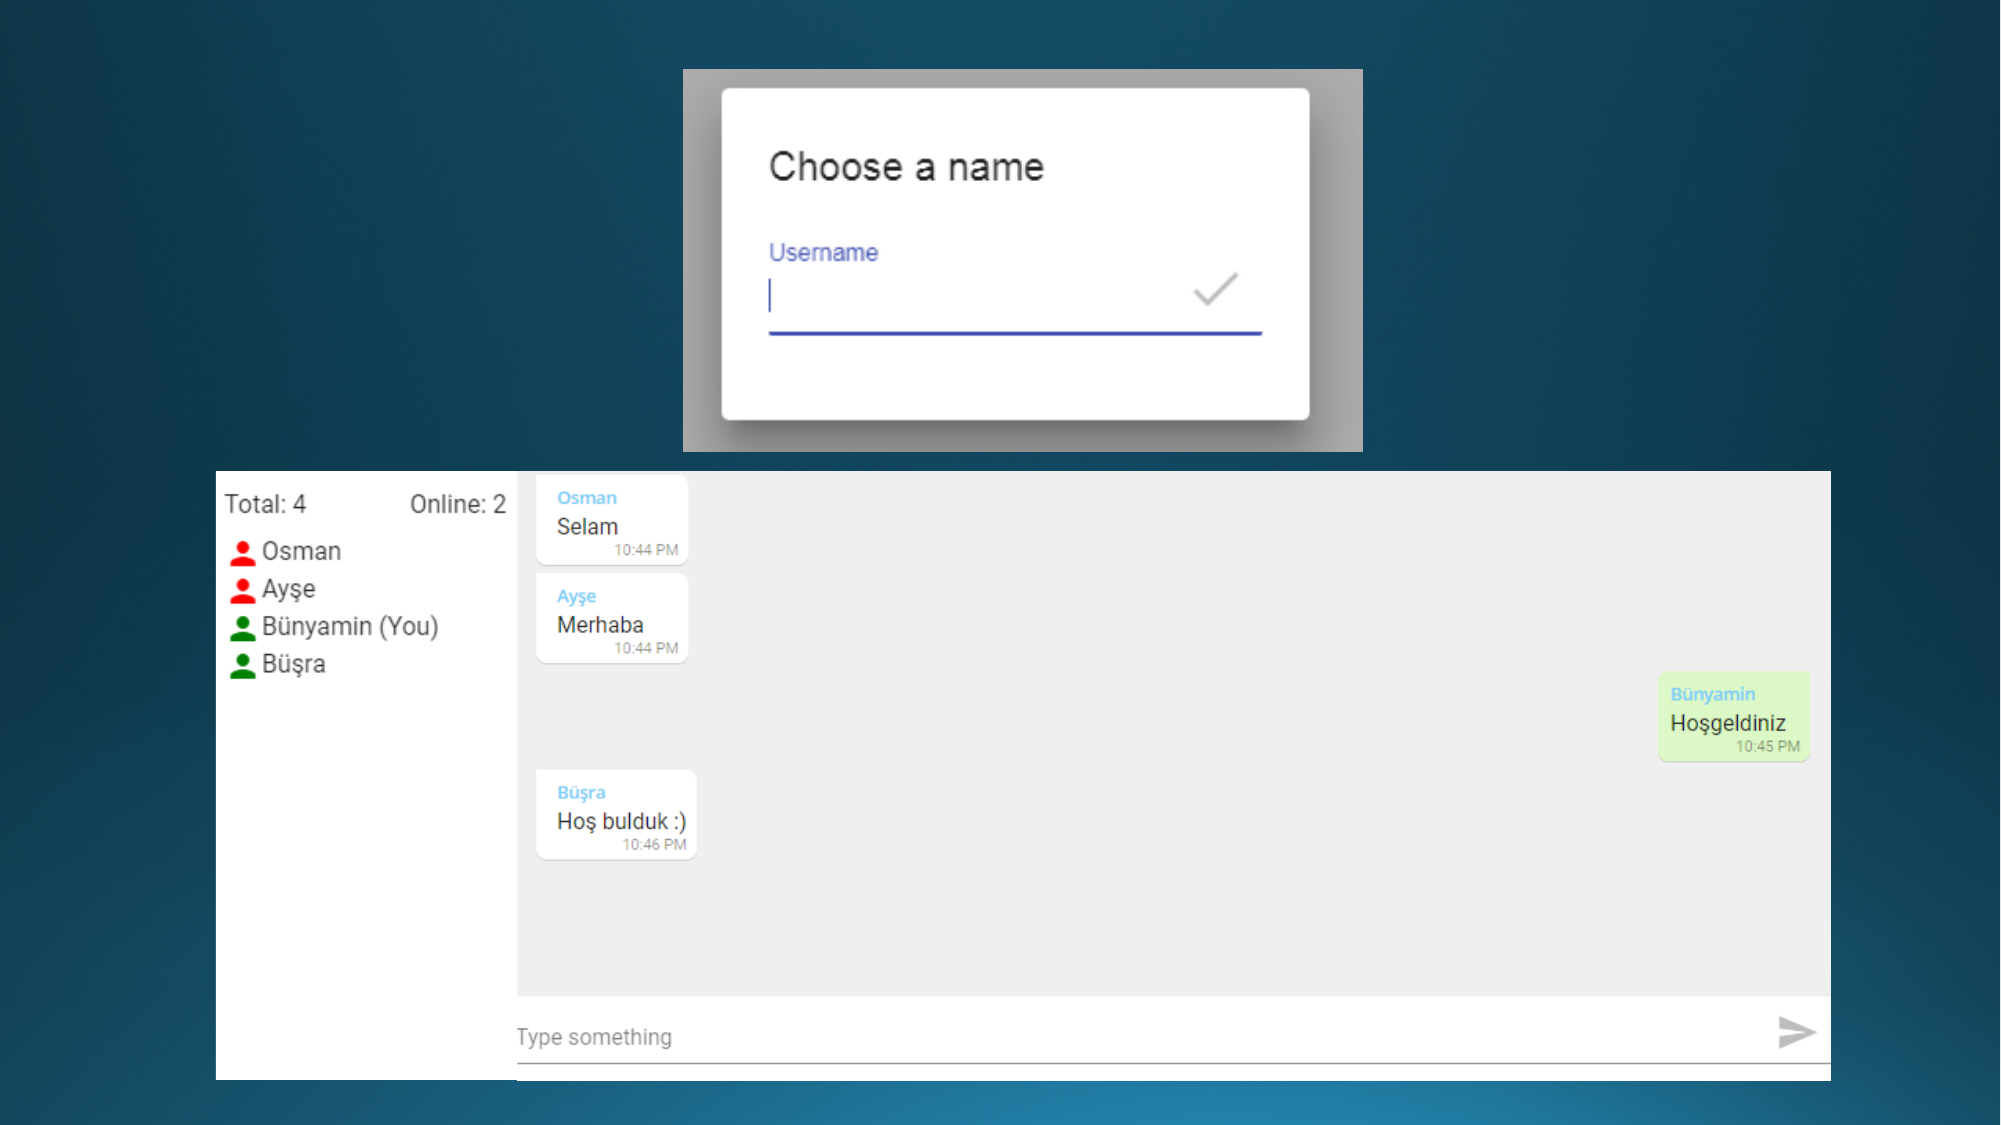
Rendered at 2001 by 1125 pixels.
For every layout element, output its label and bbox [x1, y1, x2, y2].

text_box [215, 470, 1831, 1081]
picture [0, 0, 2001, 1125]
